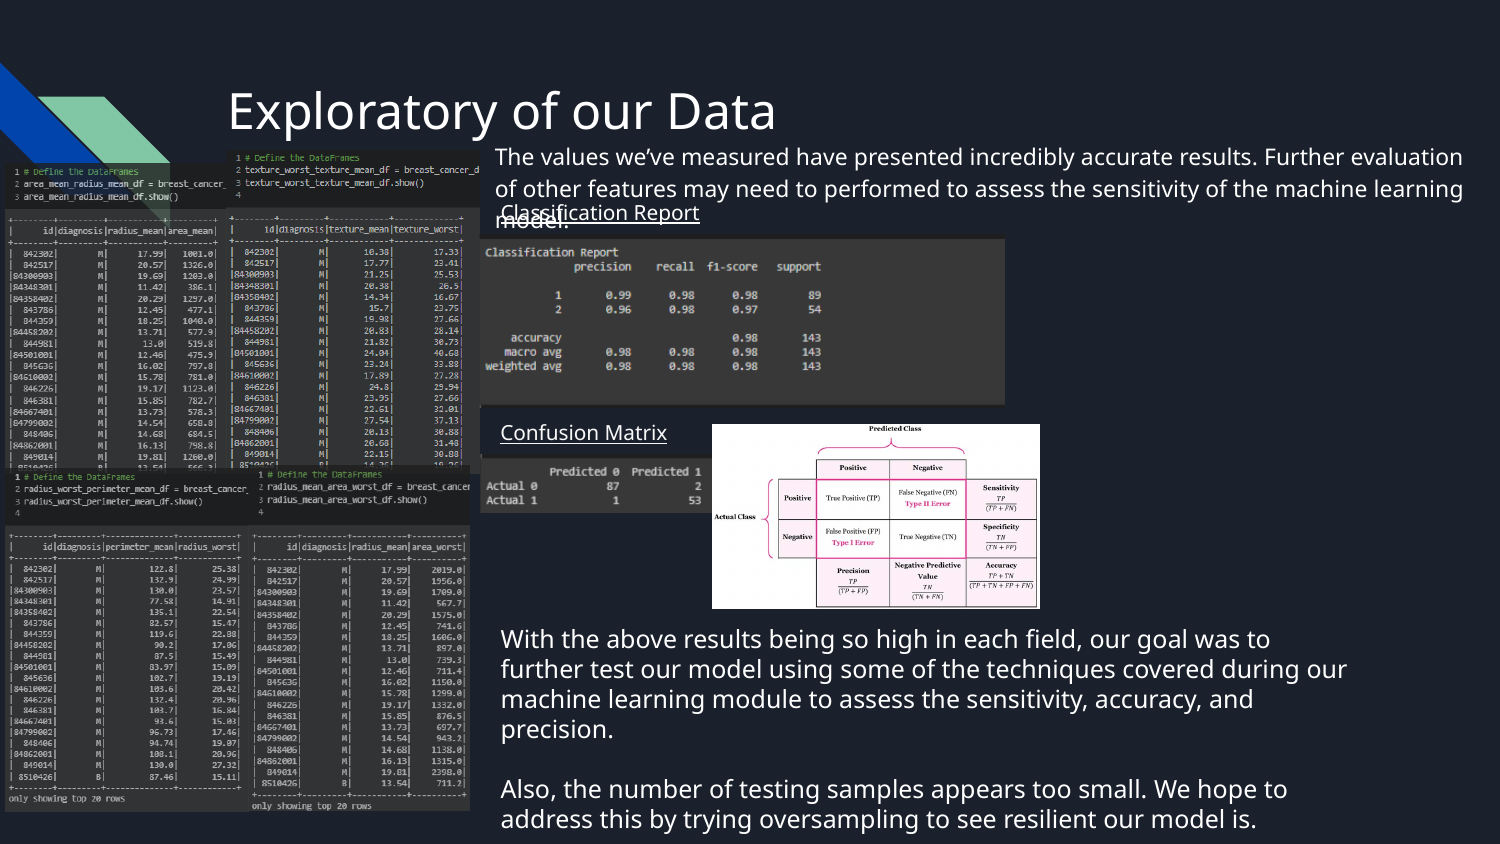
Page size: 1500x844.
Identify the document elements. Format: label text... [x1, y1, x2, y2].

title Exploratory of our Data [212, 64, 1368, 161]
text_box Confusion Matrix [485, 417, 993, 452]
picture [5, 150, 1040, 812]
list The values we’ve measured have presented incredibly accurate results. Further evaluation of other features may need to performed to assess the sensitivity of the machine learning model. [479, 123, 1500, 602]
text_box Classification Report [485, 187, 940, 232]
text_box With the above results being so high in each field, our goal was to further test our model using some of the techniques covered during our machine learning module to assess the sensitivity, accuracy, and precision. Also, the number of testing samples appears too small. We hope to address this by trying oversampling to see resilient our model is. [485, 608, 1368, 844]
